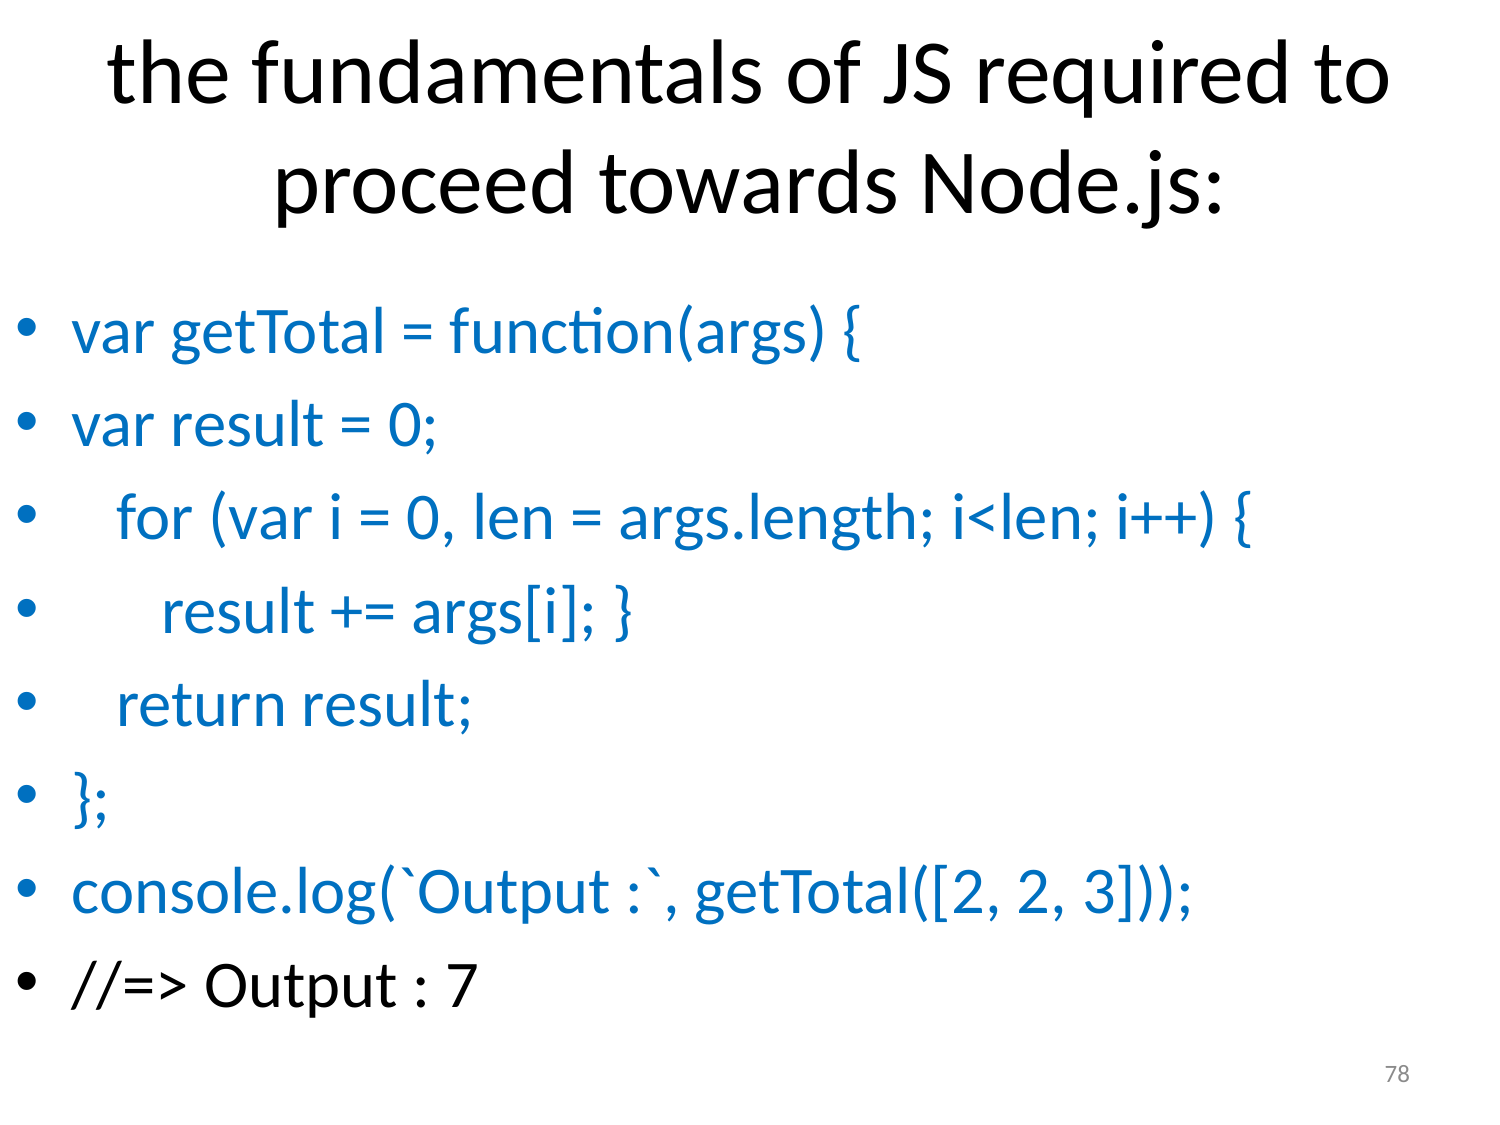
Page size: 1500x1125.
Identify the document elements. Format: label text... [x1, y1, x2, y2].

title the fundamentals of JS required to proceed towards Node.js: [0, 0, 1500, 244]
list var getTotal = function(args) { var result = 0; for (var i = 0, len = args.length; i<len; i++) { result += args[i]; } return result; }; console.log(`Output :`, getTotal([2, 2, 3])); //=> Output : 7 [0, 278, 1500, 1125]
slide_number 78 [1074, 1042, 1425, 1103]
